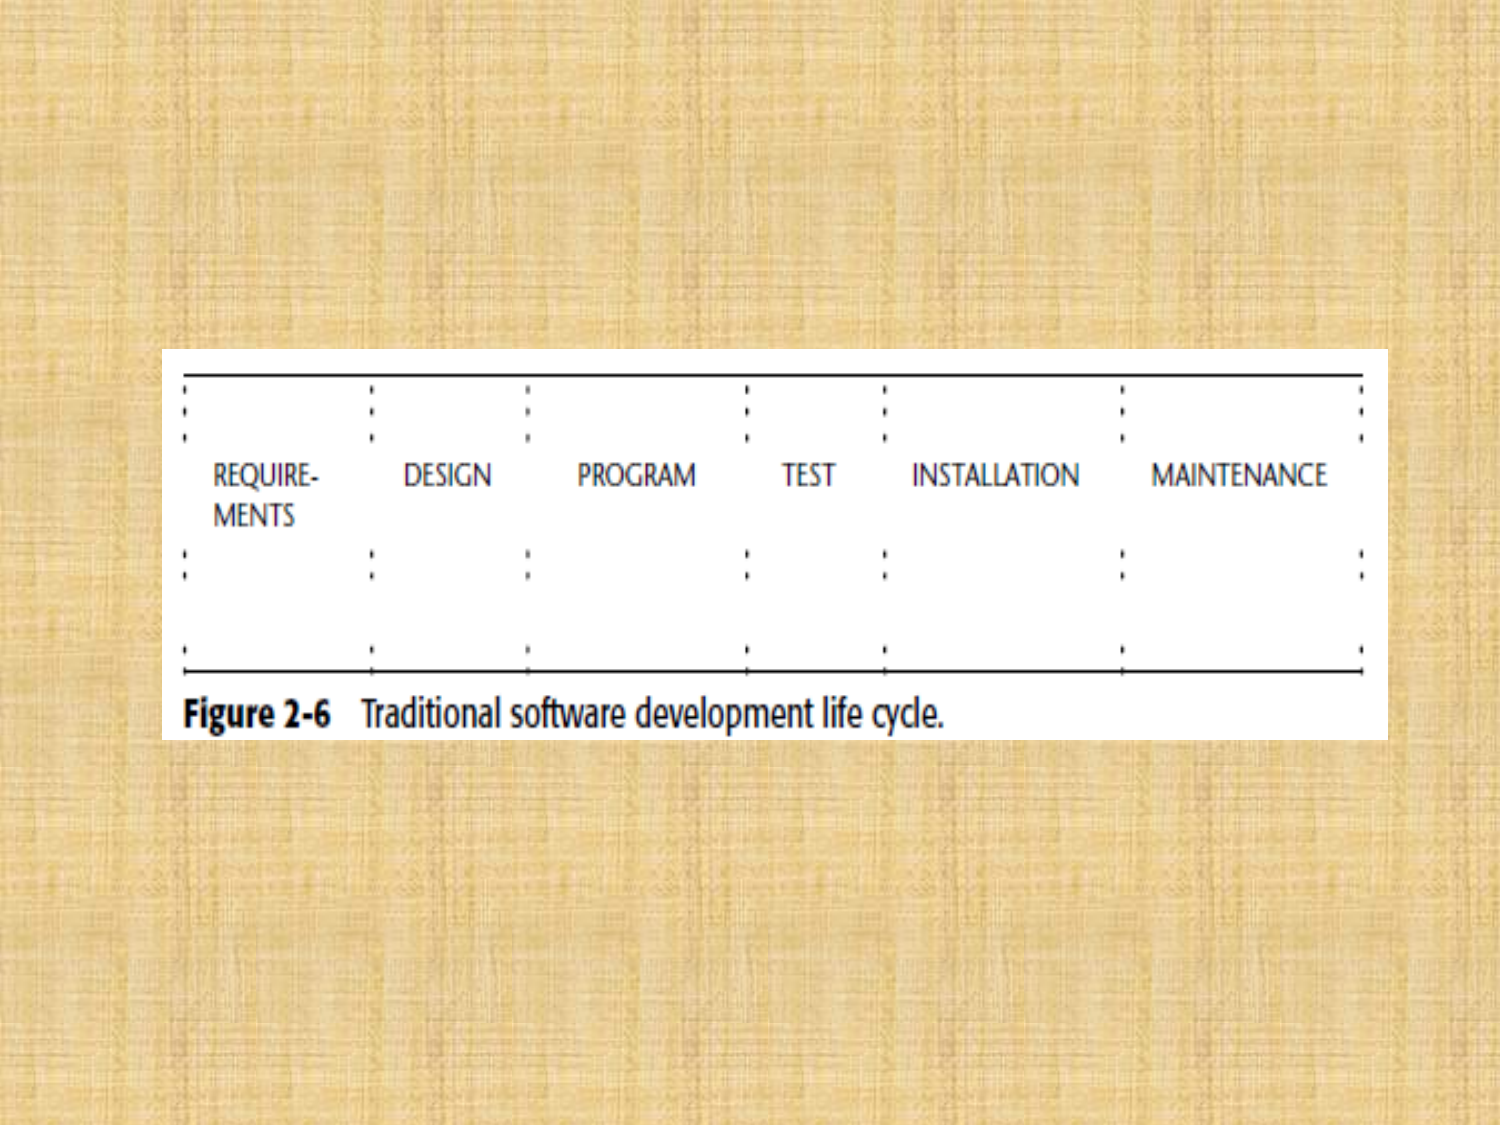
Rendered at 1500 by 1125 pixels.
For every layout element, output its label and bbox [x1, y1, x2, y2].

list [162, 349, 1388, 741]
picture [0, 0, 1500, 1125]
